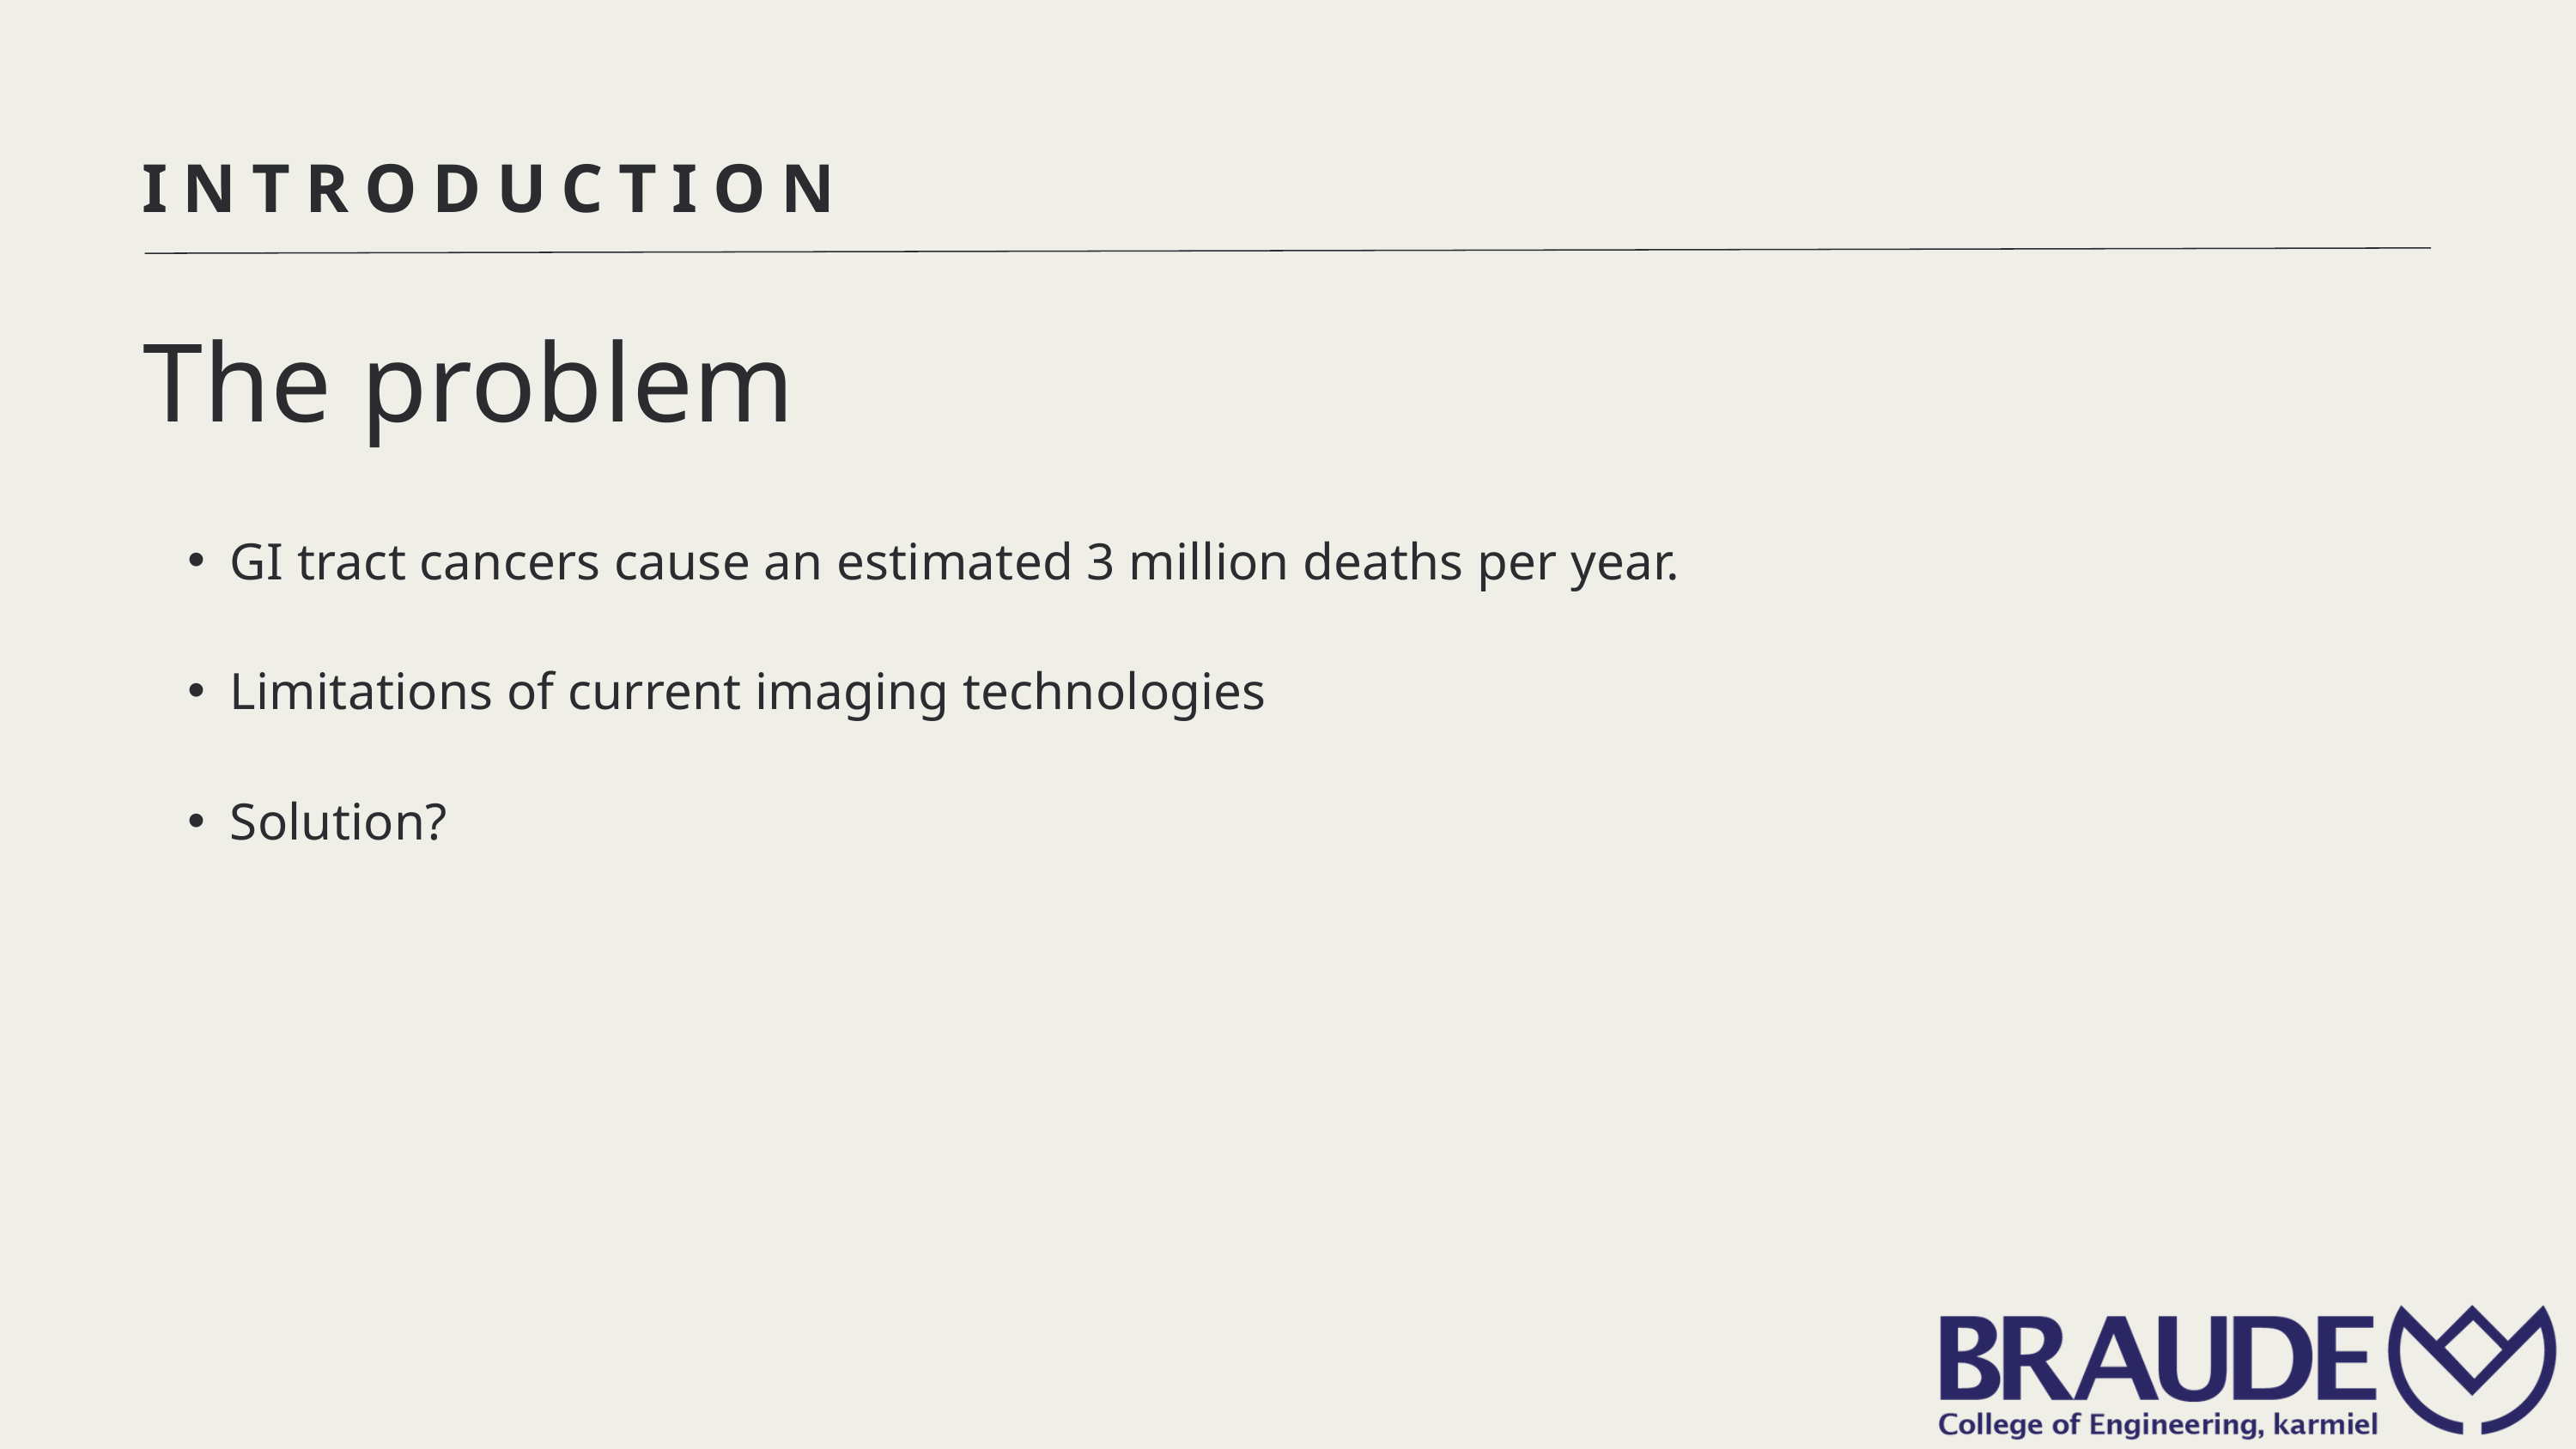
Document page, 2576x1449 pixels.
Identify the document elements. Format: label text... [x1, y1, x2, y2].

text_box [1905, 1289, 2576, 1449]
text_box GI tract cancers cause an estimated 3 million deaths per year. Limitations of current imaging technologies Solution? [144, 524, 2432, 980]
text_box The problem [143, 303, 2432, 444]
text_box INTRODUCTION [142, 132, 2428, 226]
